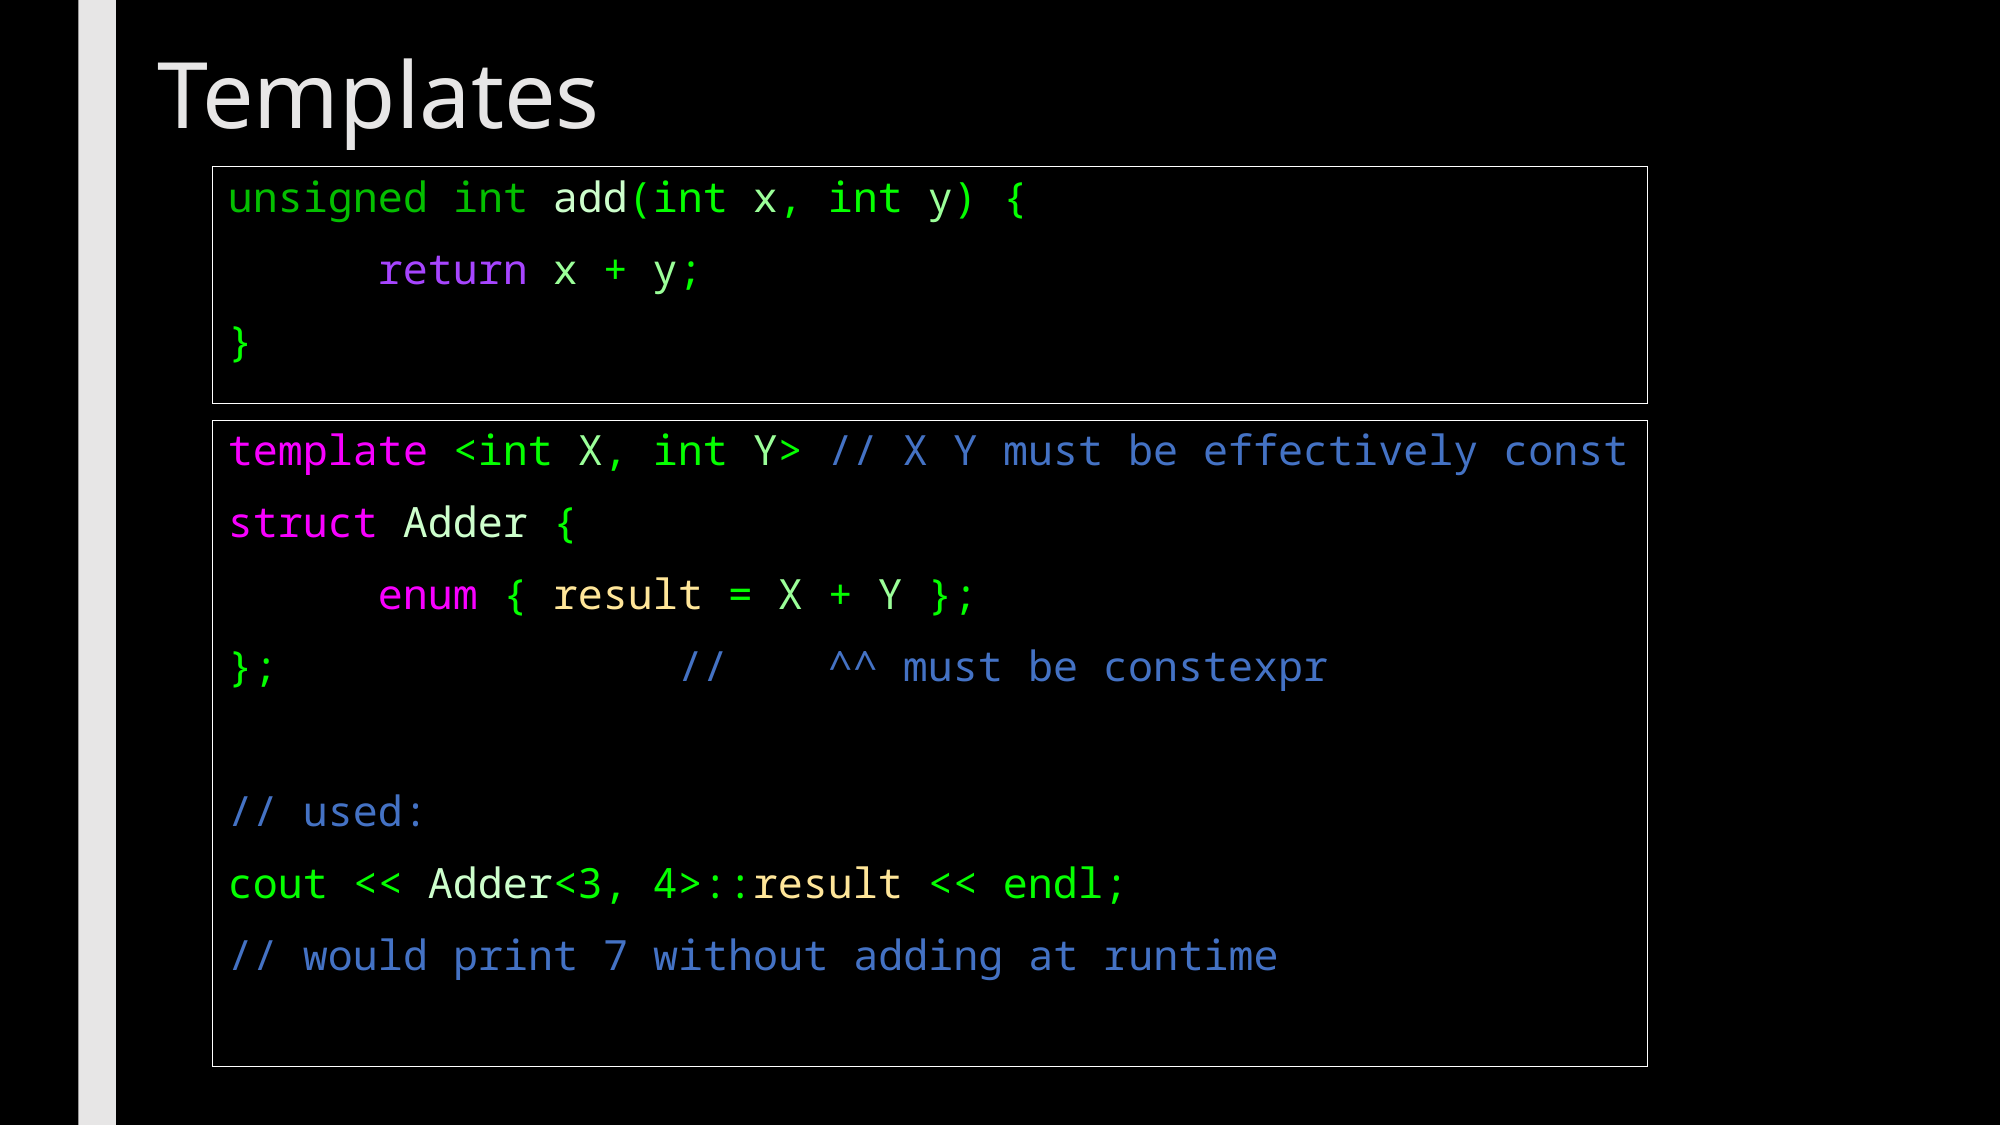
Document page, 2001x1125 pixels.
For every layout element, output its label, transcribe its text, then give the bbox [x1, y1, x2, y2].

title Templates [142, 42, 1718, 184]
text_box unsigned int add(int x, int y) { return x + y; } [212, 166, 1648, 404]
text_box template <int X, int Y> // X Y must be effectively const struct Adder { enum { result = X + Y }; }; // ^^ must be constexpr // used: cout << Adder<3, 4>::result << endl; // would print 7 without adding at runtime [212, 420, 1648, 1067]
